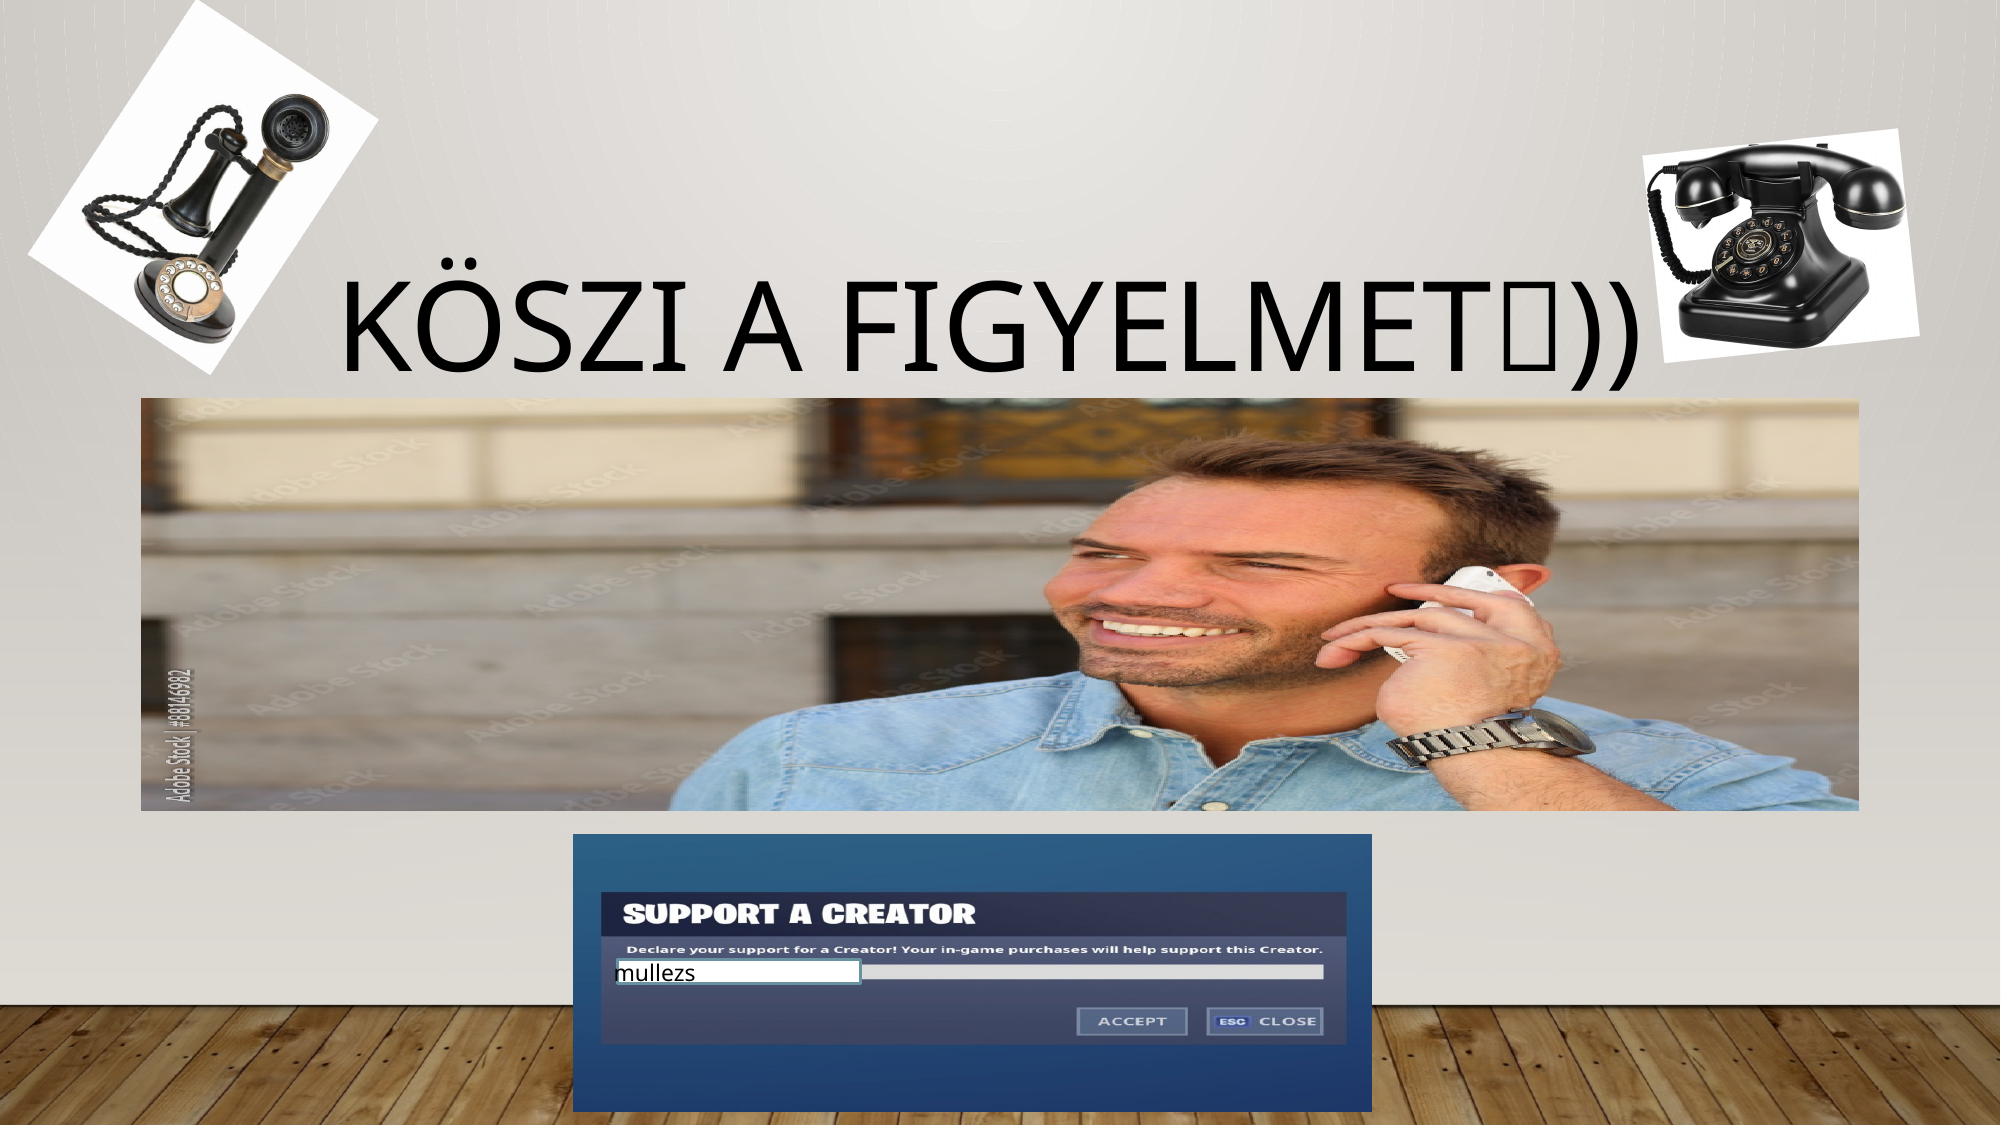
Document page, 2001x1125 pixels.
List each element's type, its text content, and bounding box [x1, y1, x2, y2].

title Köszi a figyelmet)) [320, 139, 1704, 398]
picture [1643, 129, 1919, 363]
picture [141, 398, 1859, 812]
picture [0, 834, 2000, 1125]
picture [28, 0, 378, 374]
